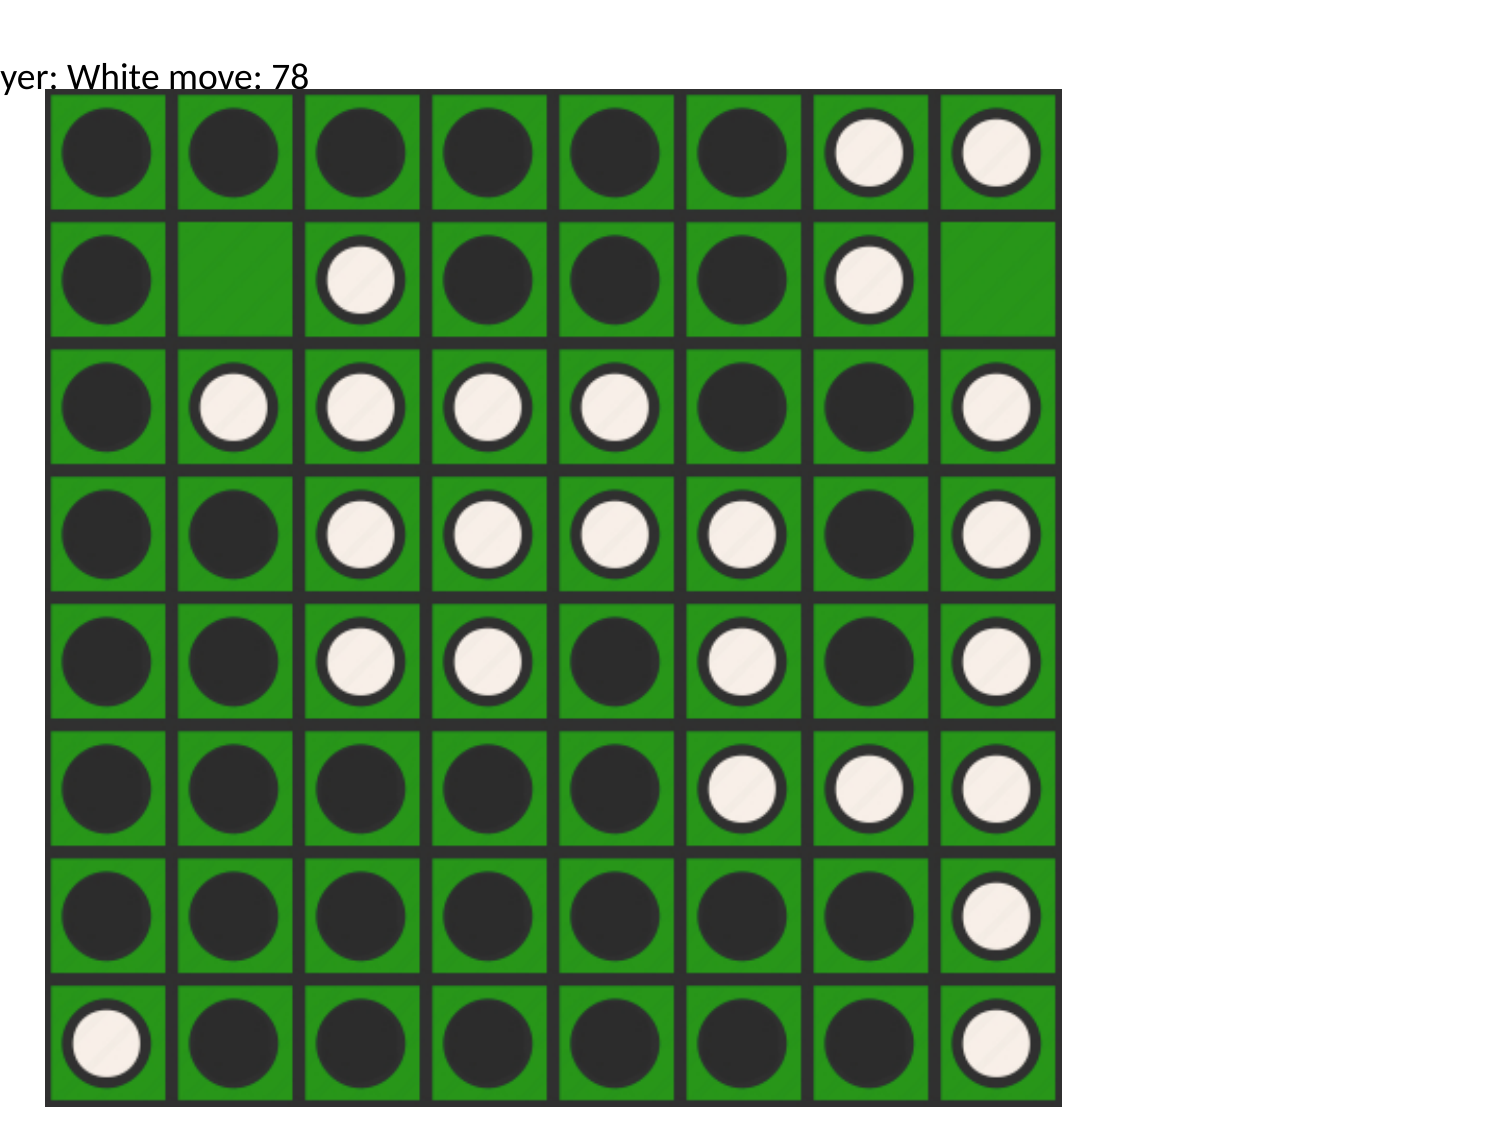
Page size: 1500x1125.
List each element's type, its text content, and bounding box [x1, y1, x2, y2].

picture [44, 89, 1062, 1107]
text_box turn: 58 player: White move: 78 [0, 44, 325, 105]
